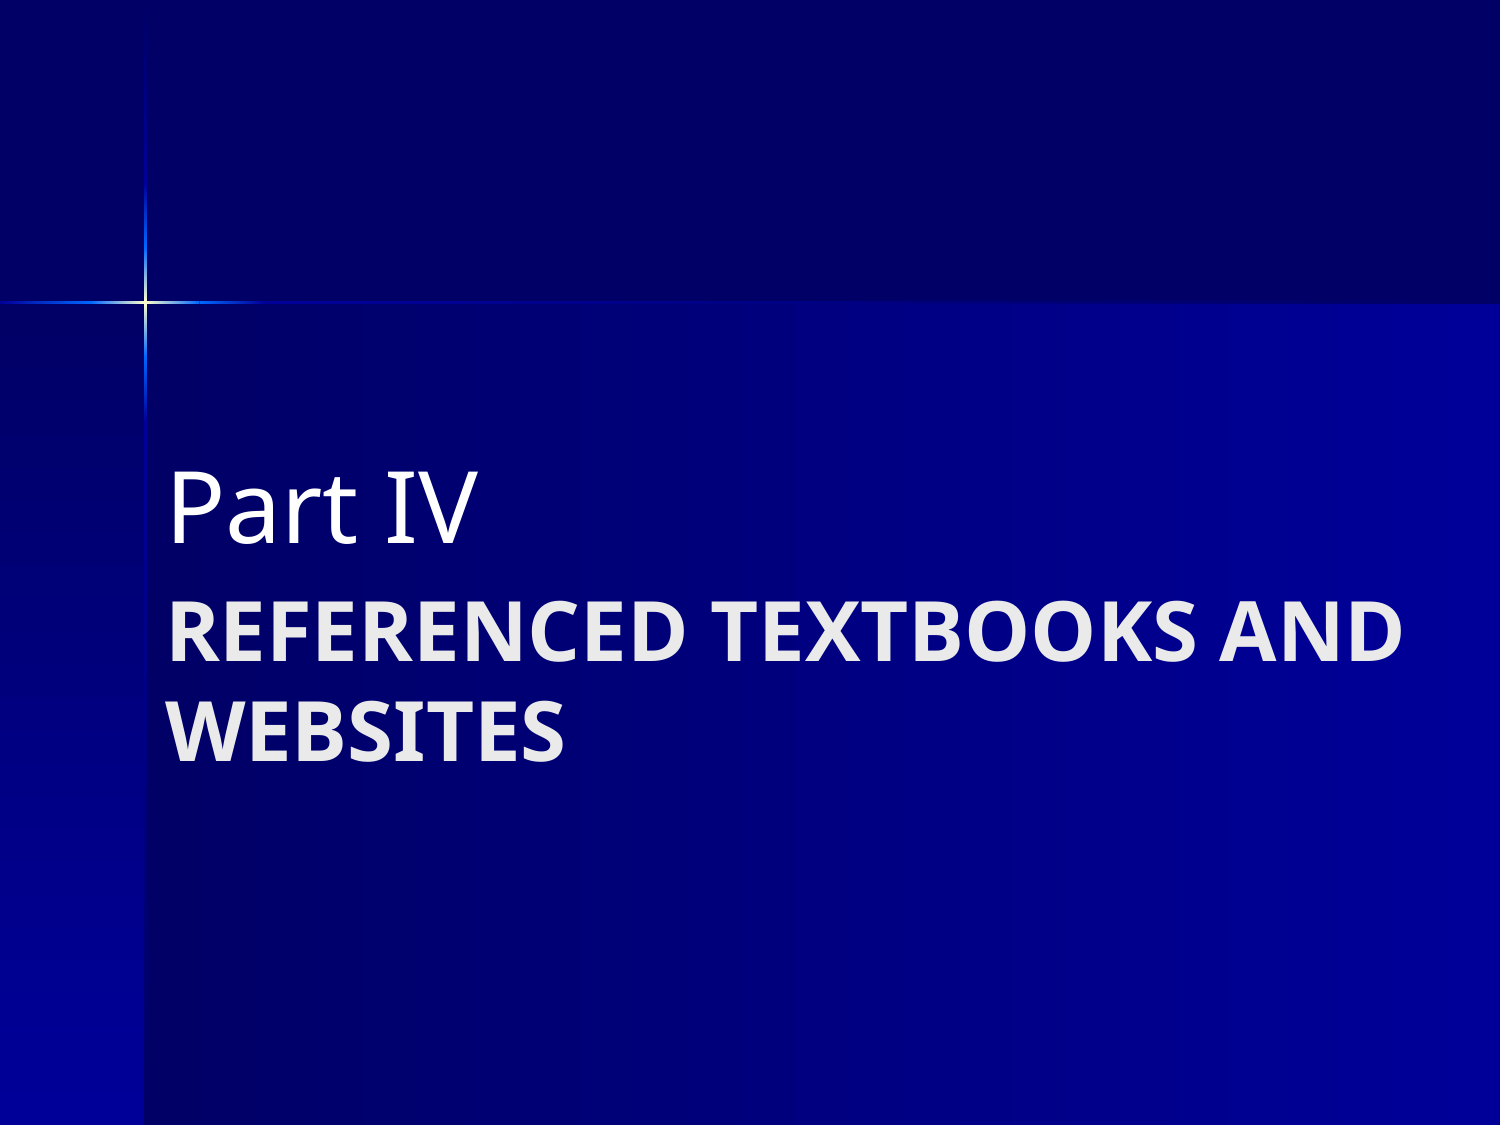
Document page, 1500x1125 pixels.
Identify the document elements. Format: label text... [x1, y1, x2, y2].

list Part IV [149, 324, 1426, 572]
title Referenced textbooks and Websites [149, 572, 1426, 795]
